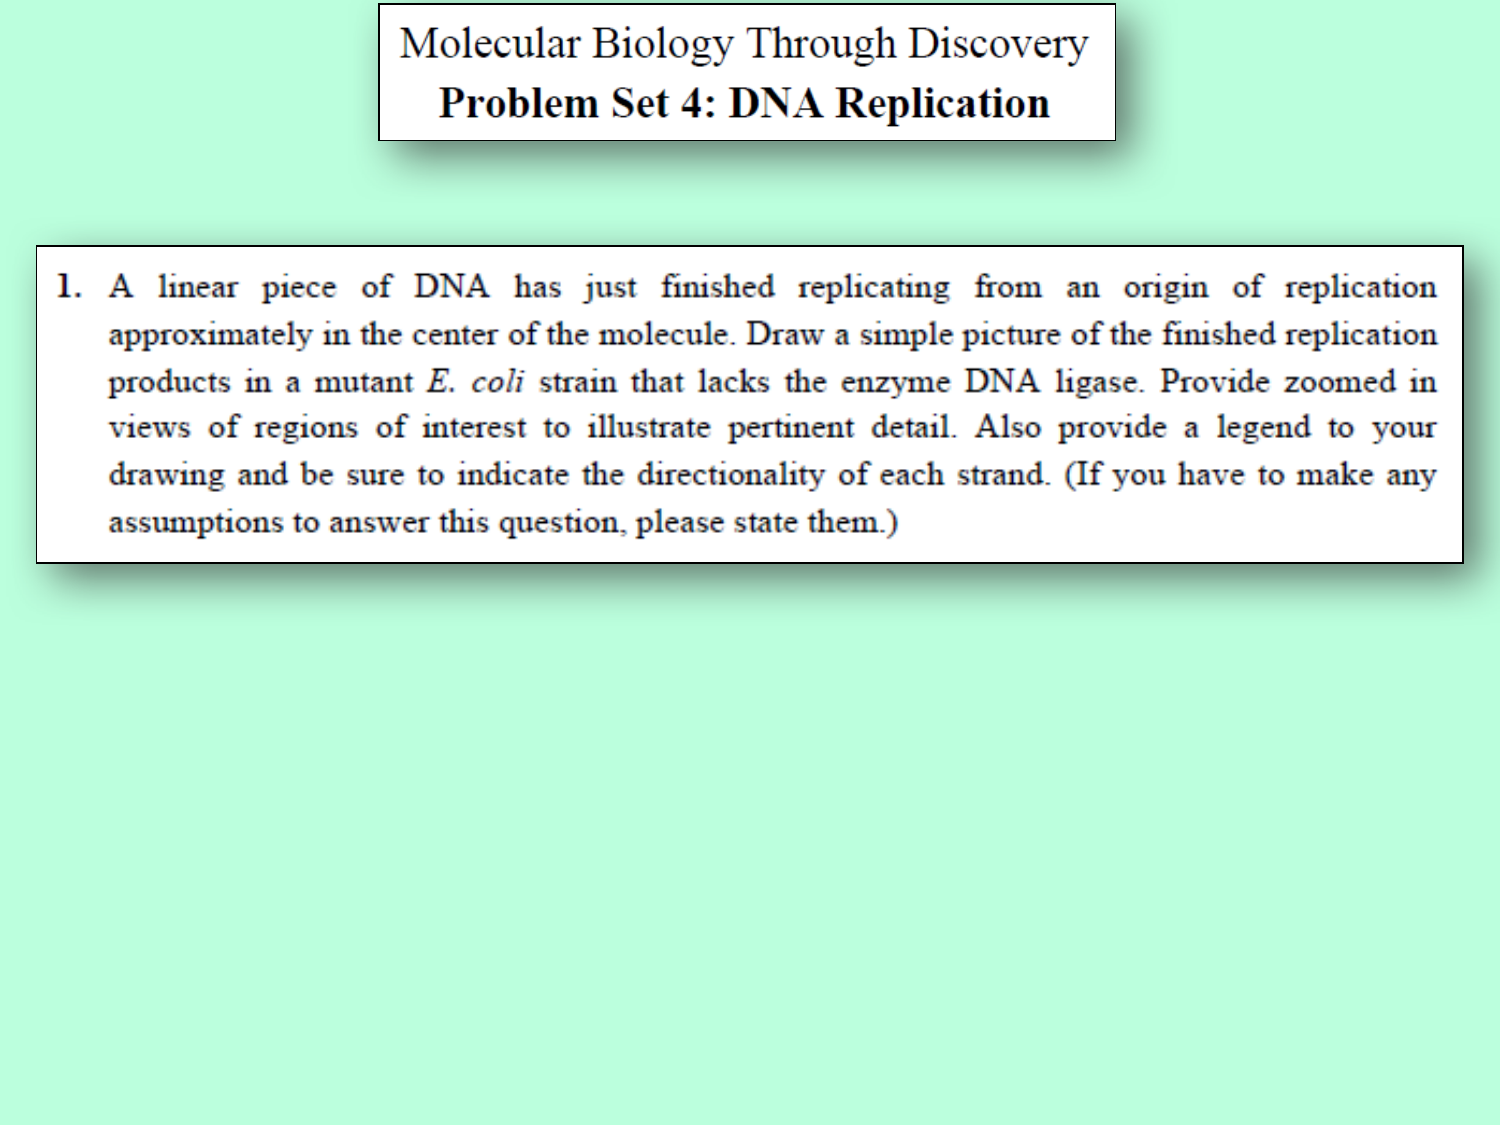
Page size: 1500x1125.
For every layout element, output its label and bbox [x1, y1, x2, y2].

picture [37, 246, 1463, 563]
picture [379, 4, 1116, 140]
